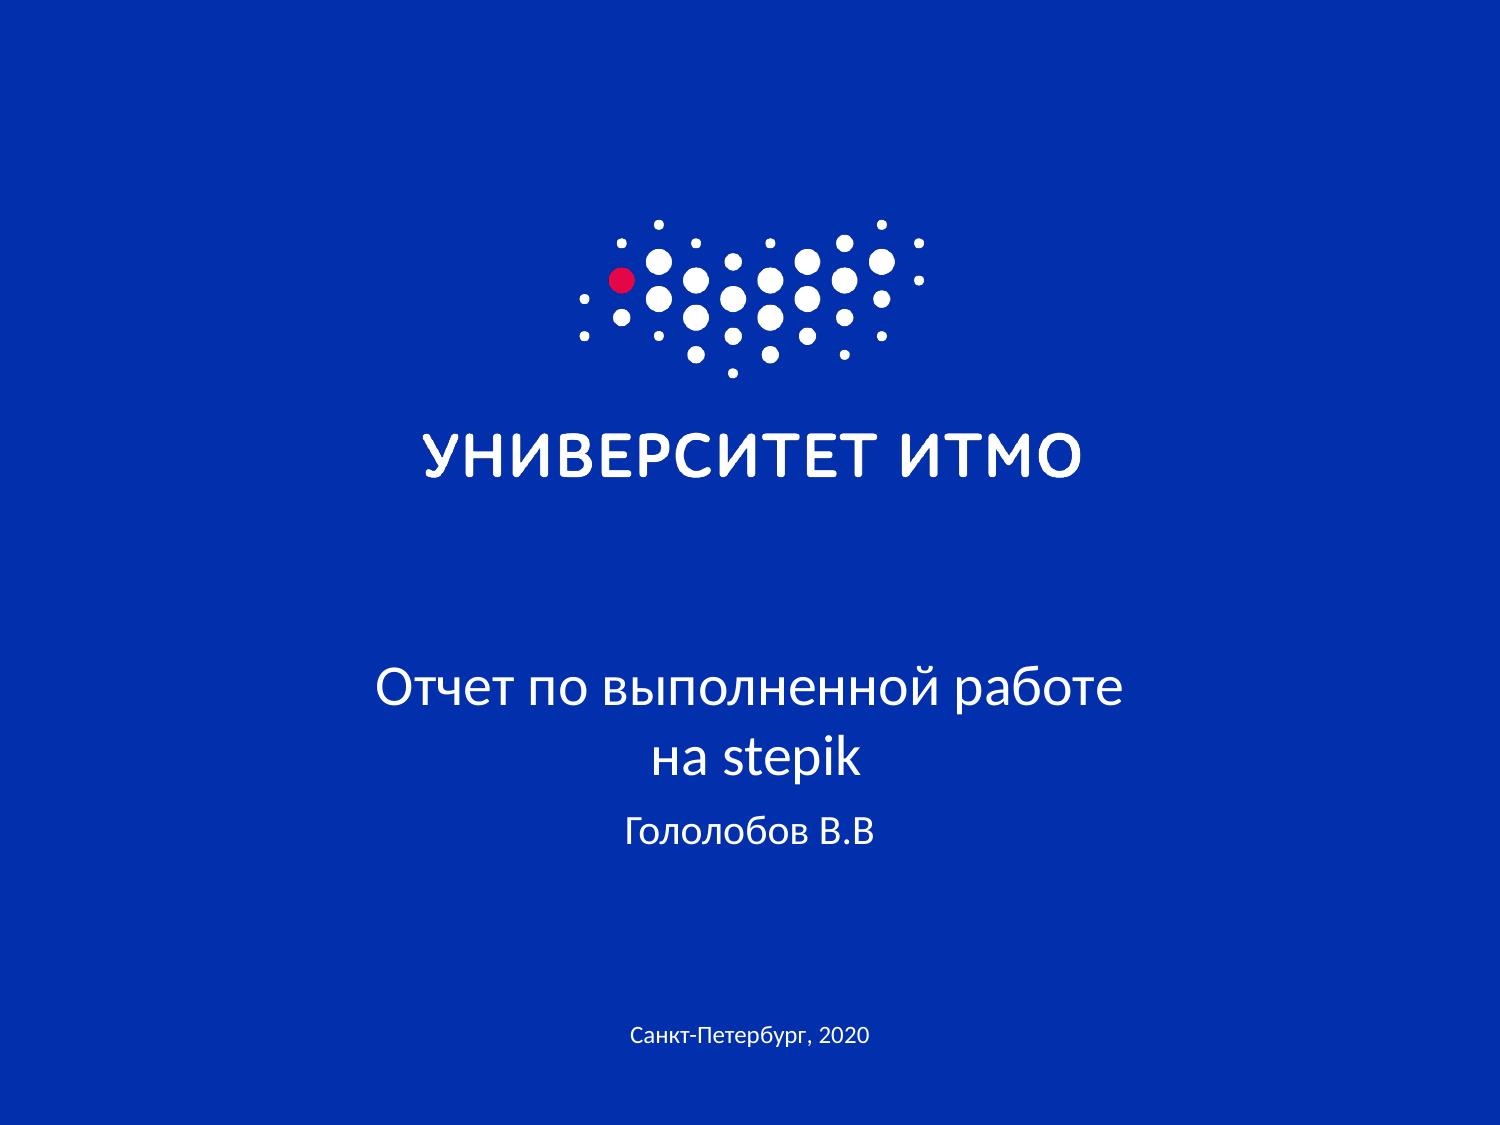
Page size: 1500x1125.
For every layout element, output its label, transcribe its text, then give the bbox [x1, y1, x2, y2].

picture [414, 209, 1086, 488]
title Отчет по выполненной работе на stepik [225, 640, 1275, 795]
list Гололобов В.В [225, 795, 1275, 897]
subtitle Санкт-Петербург, 2020 [225, 1006, 1275, 1056]
